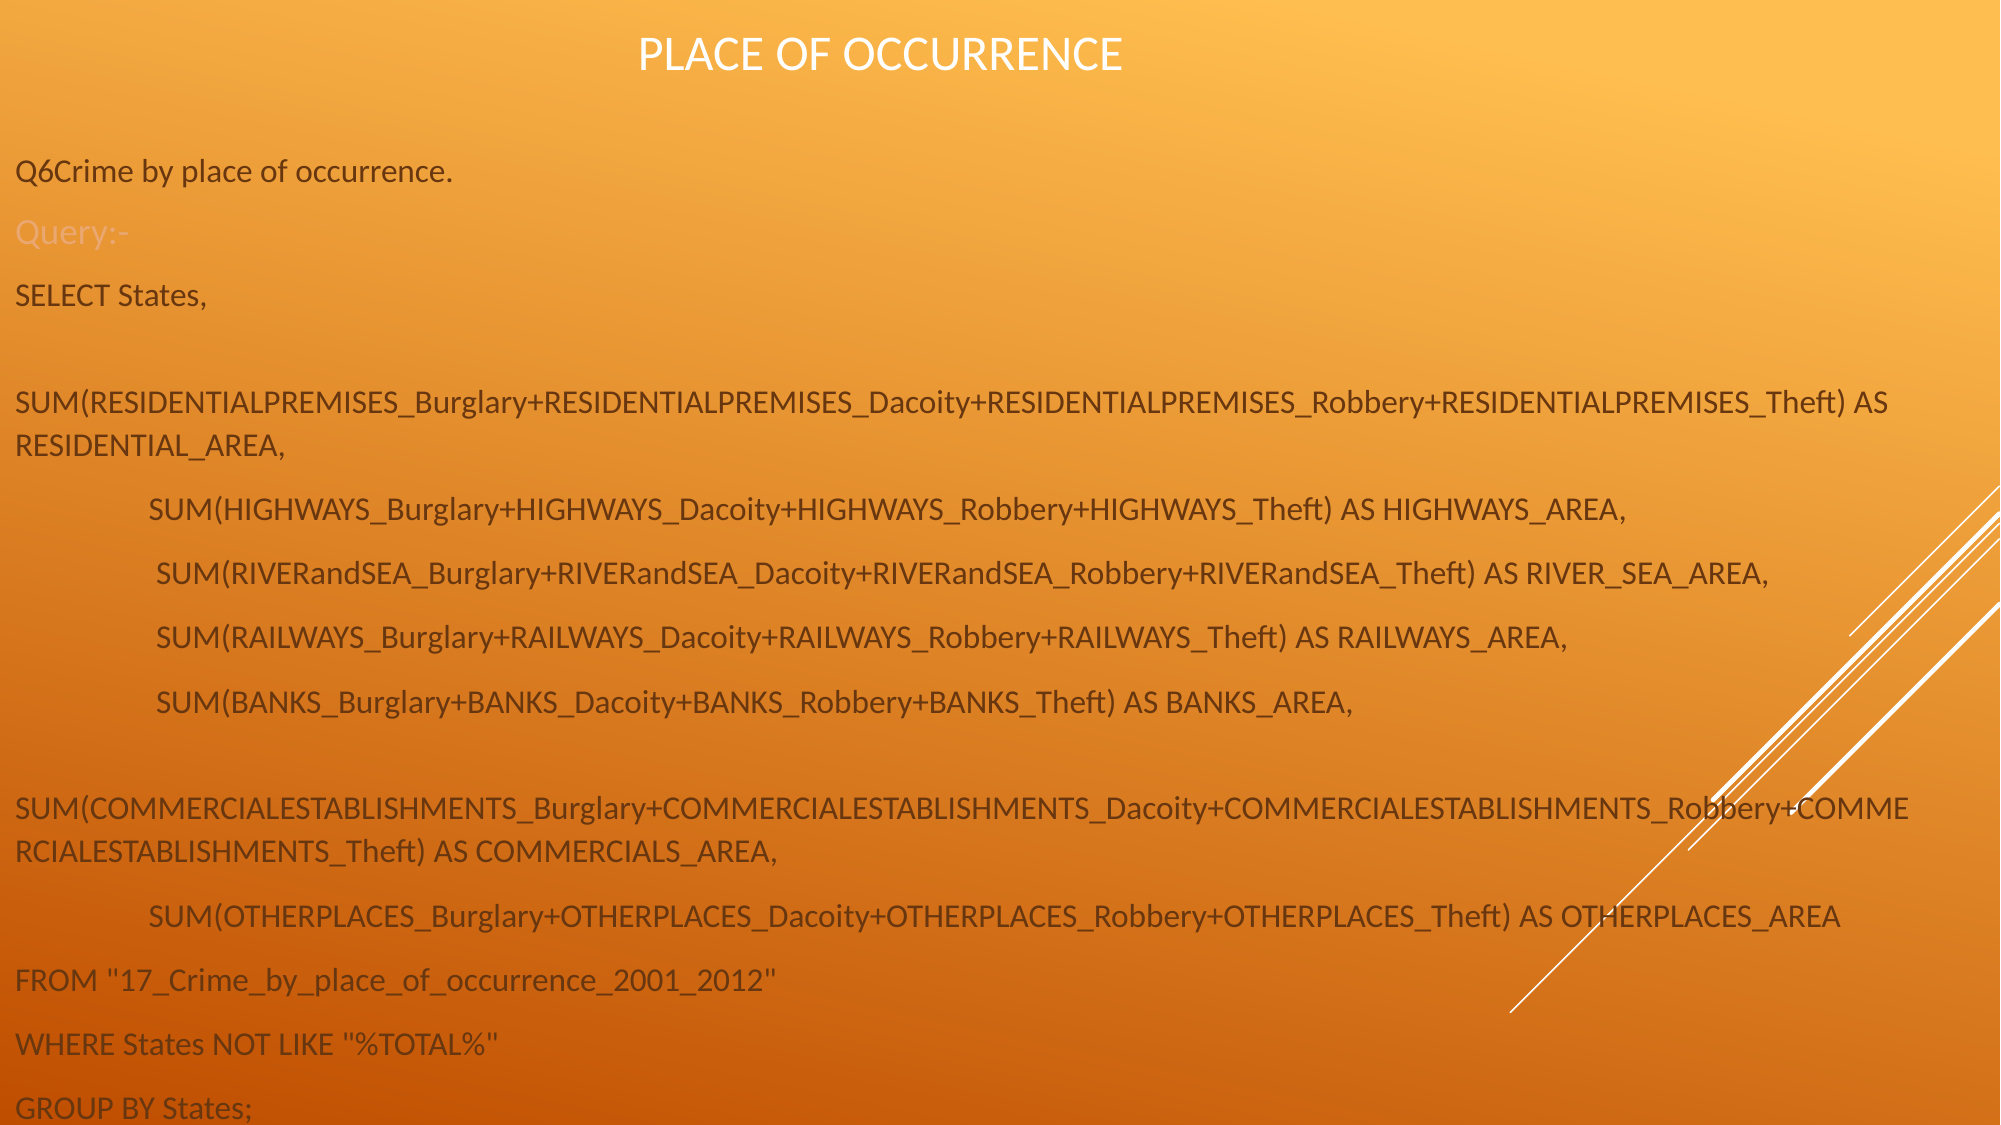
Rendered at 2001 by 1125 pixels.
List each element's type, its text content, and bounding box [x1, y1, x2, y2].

title Place of Occurrence [181, 0, 1581, 141]
list Q6Crime by place of occurrence. Query:- SELECT States, SUM(RESIDENTIALPREMISES_Burglary+RESIDENTIALPREMISES_Dacoity+RESIDENTIALPREMISES_Robbery+RESIDENTIALPREMISES_Theft) AS RESIDENTIAL_AREA, SUM(HIGHWAYS_Burglary+HIGHWAYS_Dacoity+HIGHWAYS_Robbery+HIGHWAYS_Theft) AS HIGHWAYS_AREA, SUM(RIVERandSEA_Burglary+RIVERandSEA_Dacoity+RIVERandSEA_Robbery+RIVERandSEA_Theft) AS RIVER_SEA_AREA, SUM(RAILWAYS_Burglary+RAILWAYS_Dacoity+RAILWAYS_Robbery+RAILWAYS_Theft) AS RAILWAYS_AREA, SUM(BANKS_Burglary+BANKS_Dacoity+BANKS_Robbery+BANKS_Theft) AS BANKS_AREA, SUM(COMMERCIALESTABLISHMENTS_Burglary+COMMERCIALESTABLISHMENTS_Dacoity+COMMERCIALESTABLISHMENTS_Robbery+COMMERCIALESTABLISHMENTS_Theft) AS COMMERCIALS_AREA, SUM(OTHERPLACES_Burglary+OTHERPLACES_Dacoity+OTHERPLACES_Robbery+OTHERPLACES_Theft) AS OTHERPLACES_AREA FROM "17_Crime_by_place_of_occurrence_2001_2012" WHERE States NOT LIKE "%TOTAL%" GROUP BY States; [0, 141, 1940, 1125]
